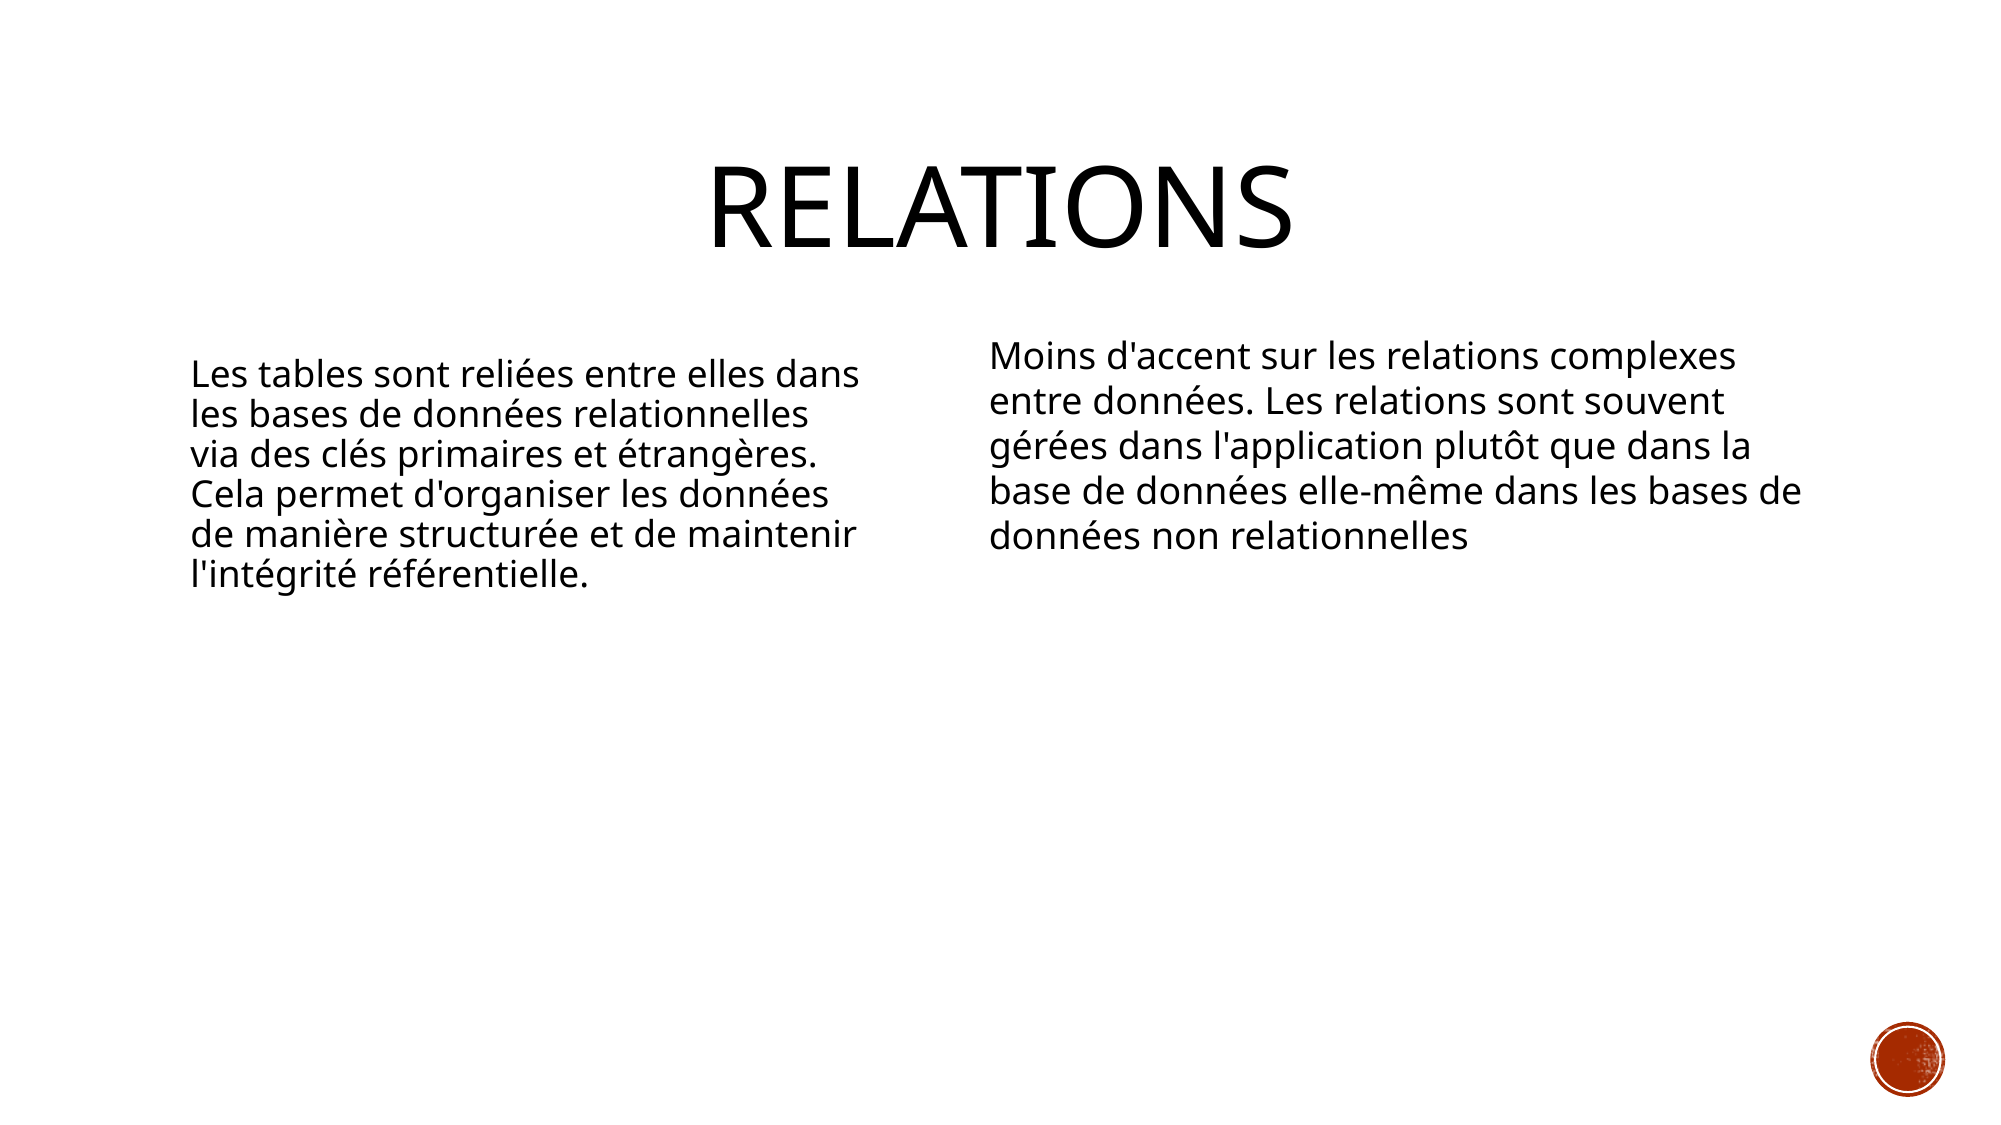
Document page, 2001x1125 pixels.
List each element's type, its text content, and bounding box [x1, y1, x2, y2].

text_box Moins d'accent sur les relations complexes entre données. Les relations sont souvent gérées dans l'application plutôt que dans la base de données elle-même dans les bases de données non relationnelles [974, 324, 1838, 565]
title Relations [175, 79, 1826, 344]
list Les tables sont reliées entre elles dans les bases de données relationnelles via des clés primaires et étrangères. Cela permet d'organiser les données de manière structurée et de maintenir l'intégrité référentielle. [175, 348, 881, 635]
